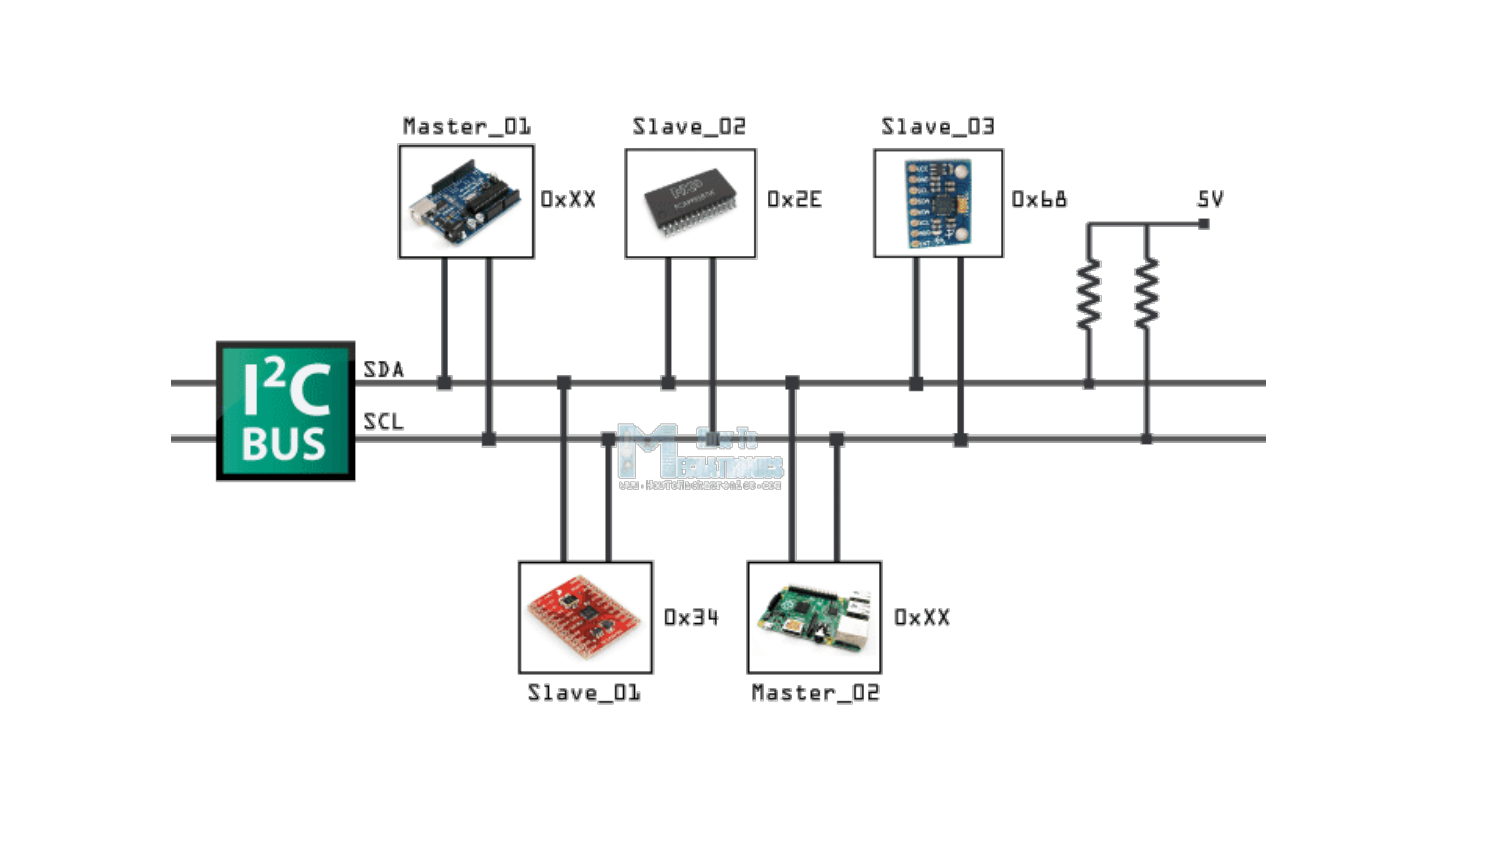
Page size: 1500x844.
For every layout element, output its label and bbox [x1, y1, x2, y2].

picture [171, 100, 1266, 717]
